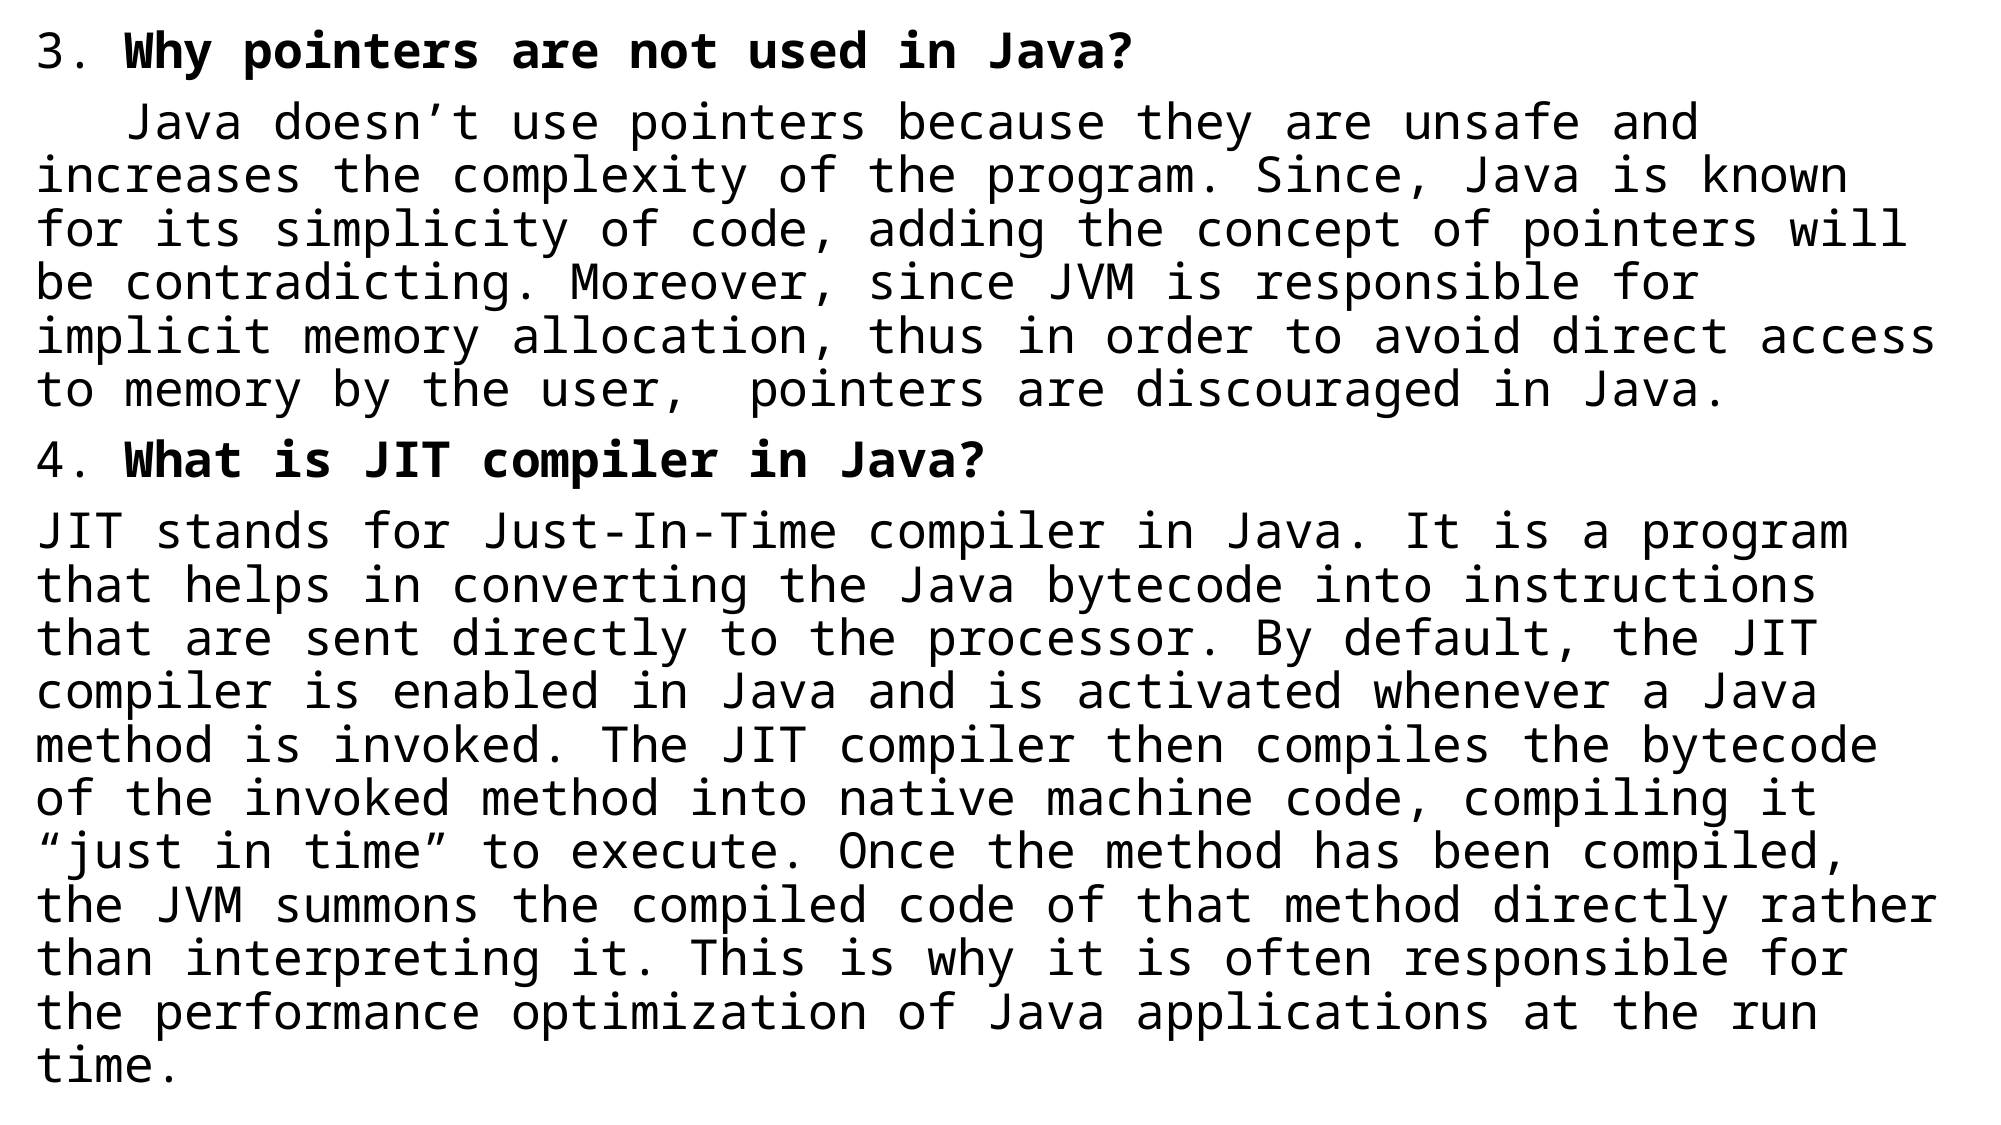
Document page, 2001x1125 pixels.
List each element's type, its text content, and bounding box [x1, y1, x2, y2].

list 3. Why pointers are not used in Java? Java doesn’t use pointers because they are unsafe and increases the complexity of the program. Since, Java is known for its simplicity of code, adding the concept of pointers will be contradicting. Moreover, since JVM is responsible for implicit memory allocation, thus in order to avoid direct access to memory by the user, pointers are discouraged in Java. 4. What is JIT compiler in Java? JIT stands for Just-In-Time compiler in Java. It is a program that helps in converting the Java bytecode into instructions that are sent directly to the processor. By default, the JIT compiler is enabled in Java and is activated whenever a Java method is invoked. The JIT compiler then compiles the bytecode of the invoked method into native machine code, compiling it “just in time” to execute. Once the method has been compiled, the JVM summons the compiled code of that method directly rather than interpreting it. This is why it is often responsible for the performance optimization of Java applications at the run time. [20, 18, 1978, 1103]
